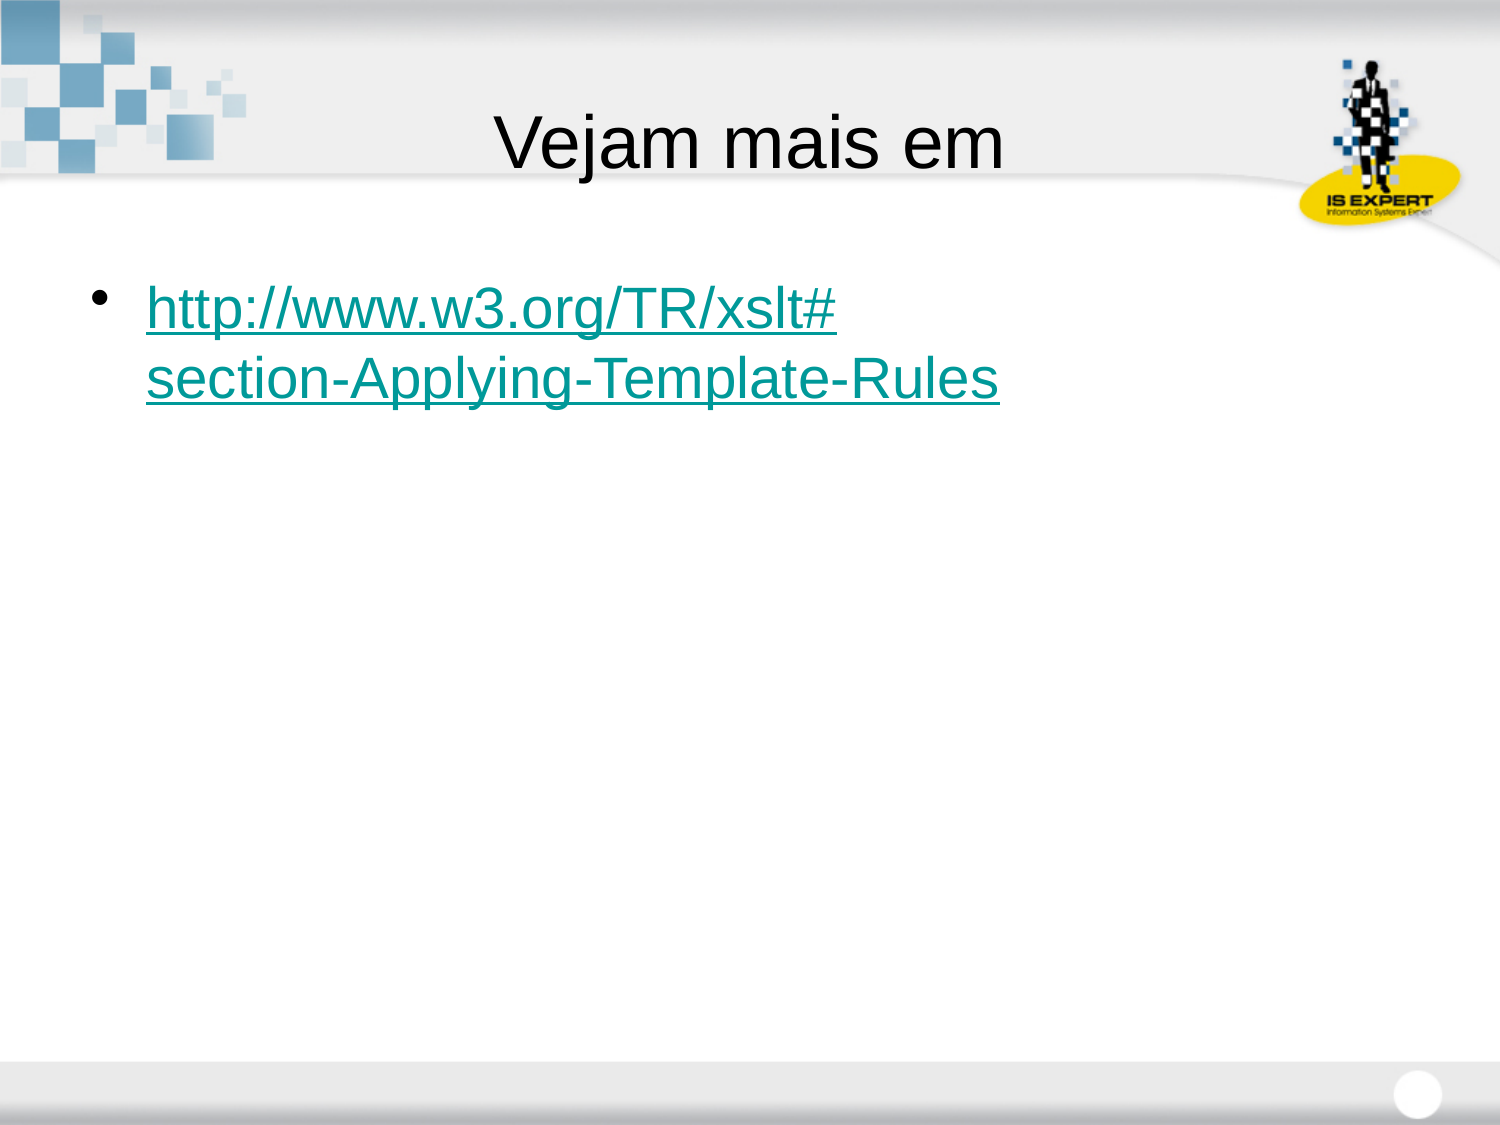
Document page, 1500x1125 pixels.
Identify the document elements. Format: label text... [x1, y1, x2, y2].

title Vejam mais em [74, 44, 1426, 233]
list http://www.w3.org/TR/xslt#section-Applying-Template-Rules [74, 262, 1426, 1006]
picture [0, 0, 1500, 1125]
